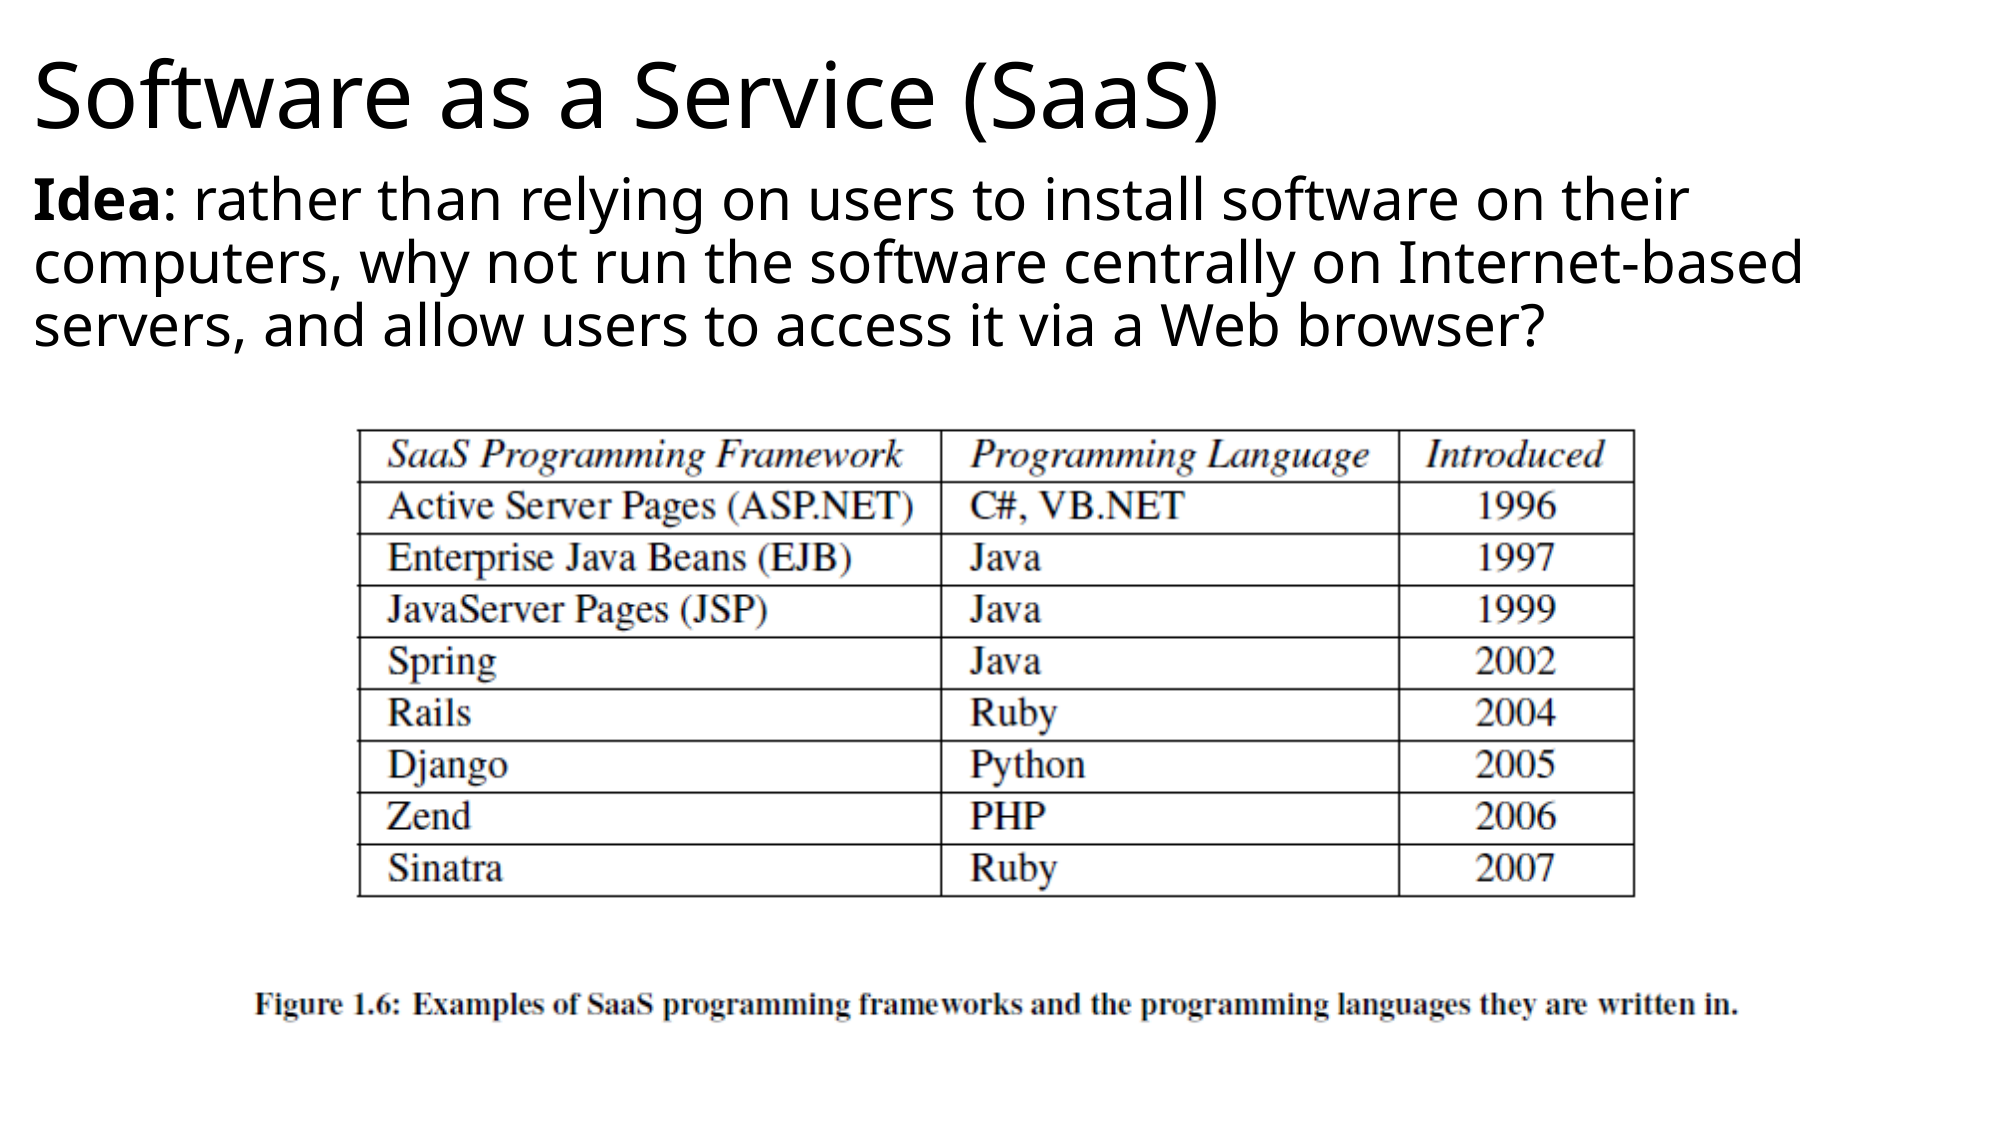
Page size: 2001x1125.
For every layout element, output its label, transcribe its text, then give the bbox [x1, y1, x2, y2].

picture [232, 395, 1755, 1042]
list Idea: rather than relying on users to install software on their computers, why not run the software centrally on Internet-based servers, and allow users to access it via a Web browser? [18, 163, 1933, 1093]
title Software as a Service (SaaS) [18, 0, 1982, 198]
